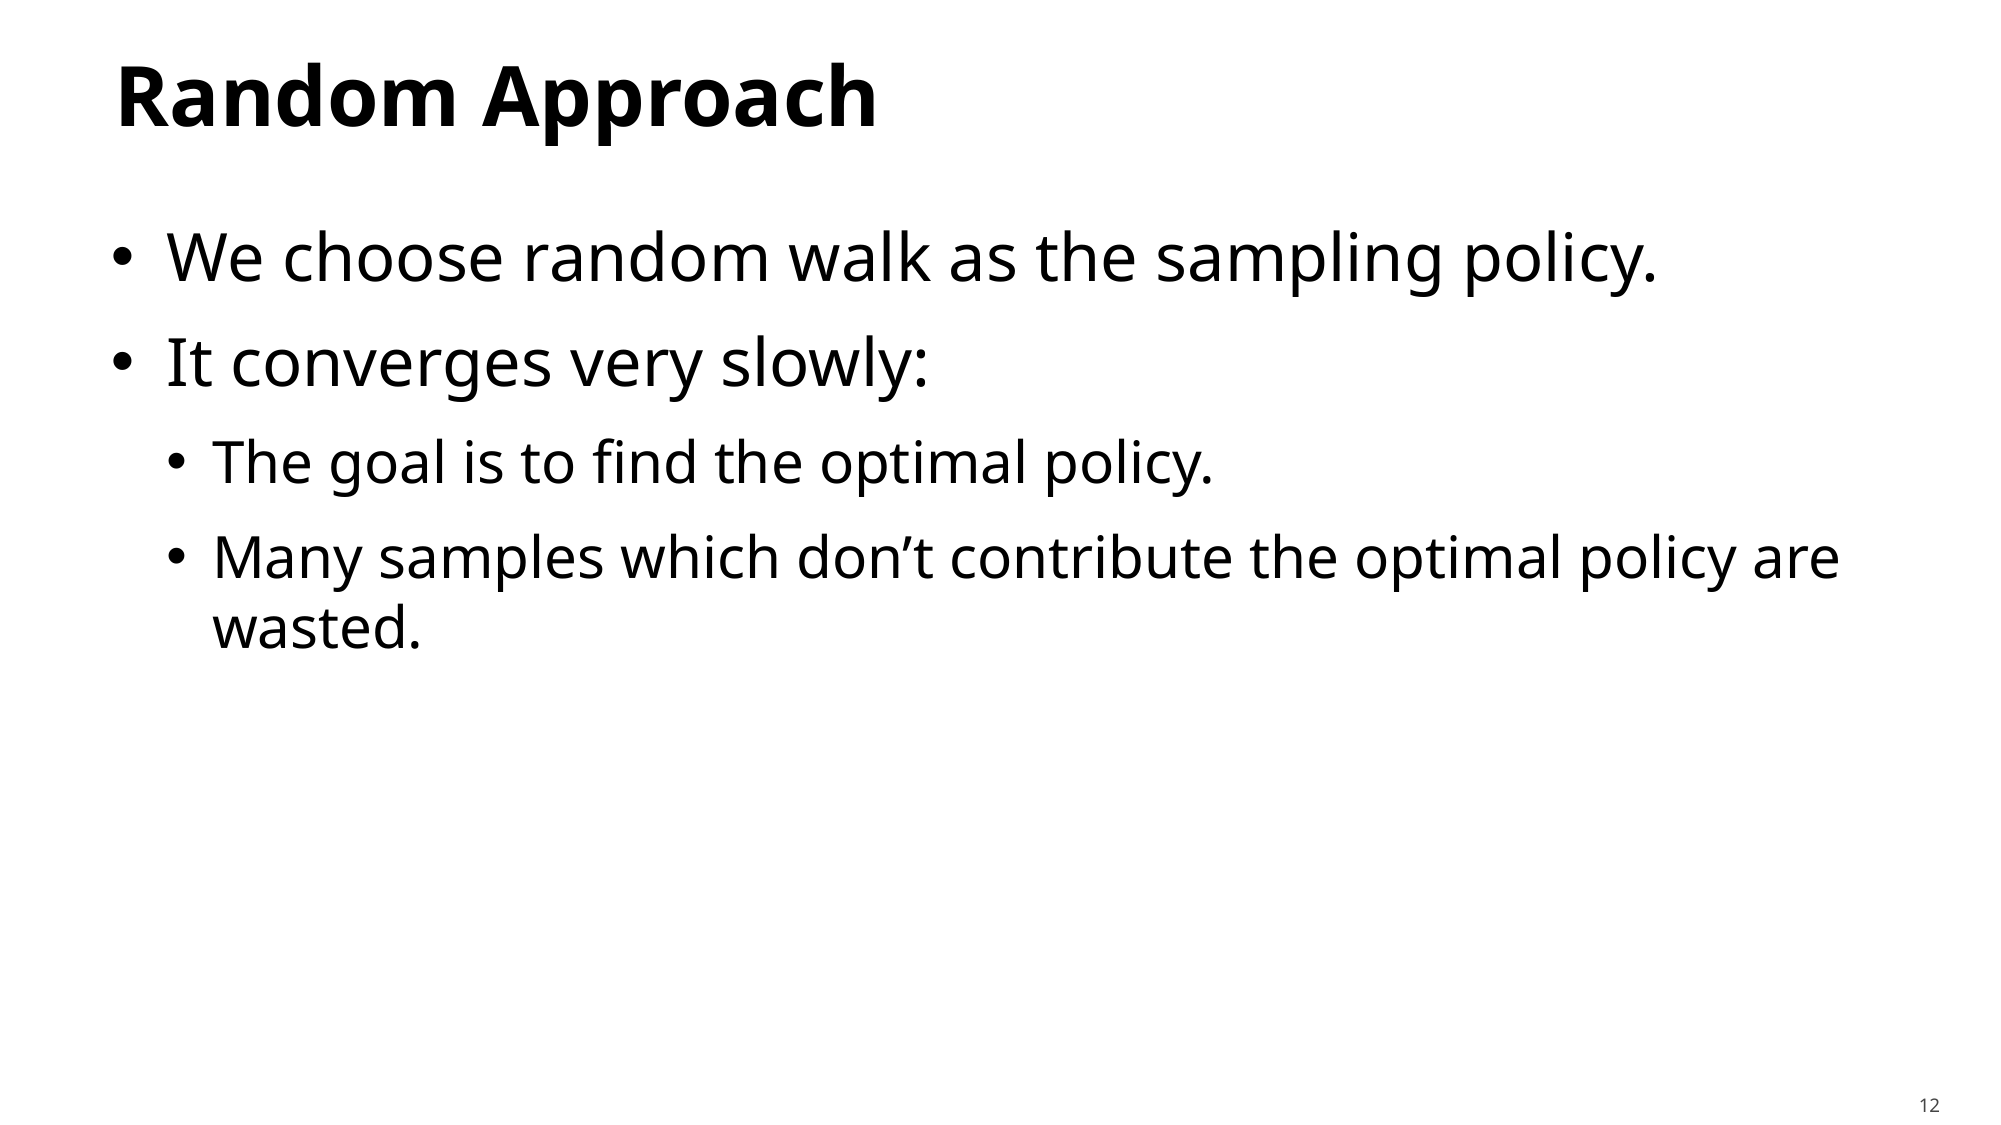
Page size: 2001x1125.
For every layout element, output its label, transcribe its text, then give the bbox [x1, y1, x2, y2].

title Random Approach [99, 12, 1900, 175]
slide_number 12 [1794, 1080, 1955, 1125]
list We choose random walk as the sampling policy. It converges very slowly: The goal is to find the optimal policy. Many samples which don’t contribute the optimal policy are wasted. [99, 200, 1900, 1075]
